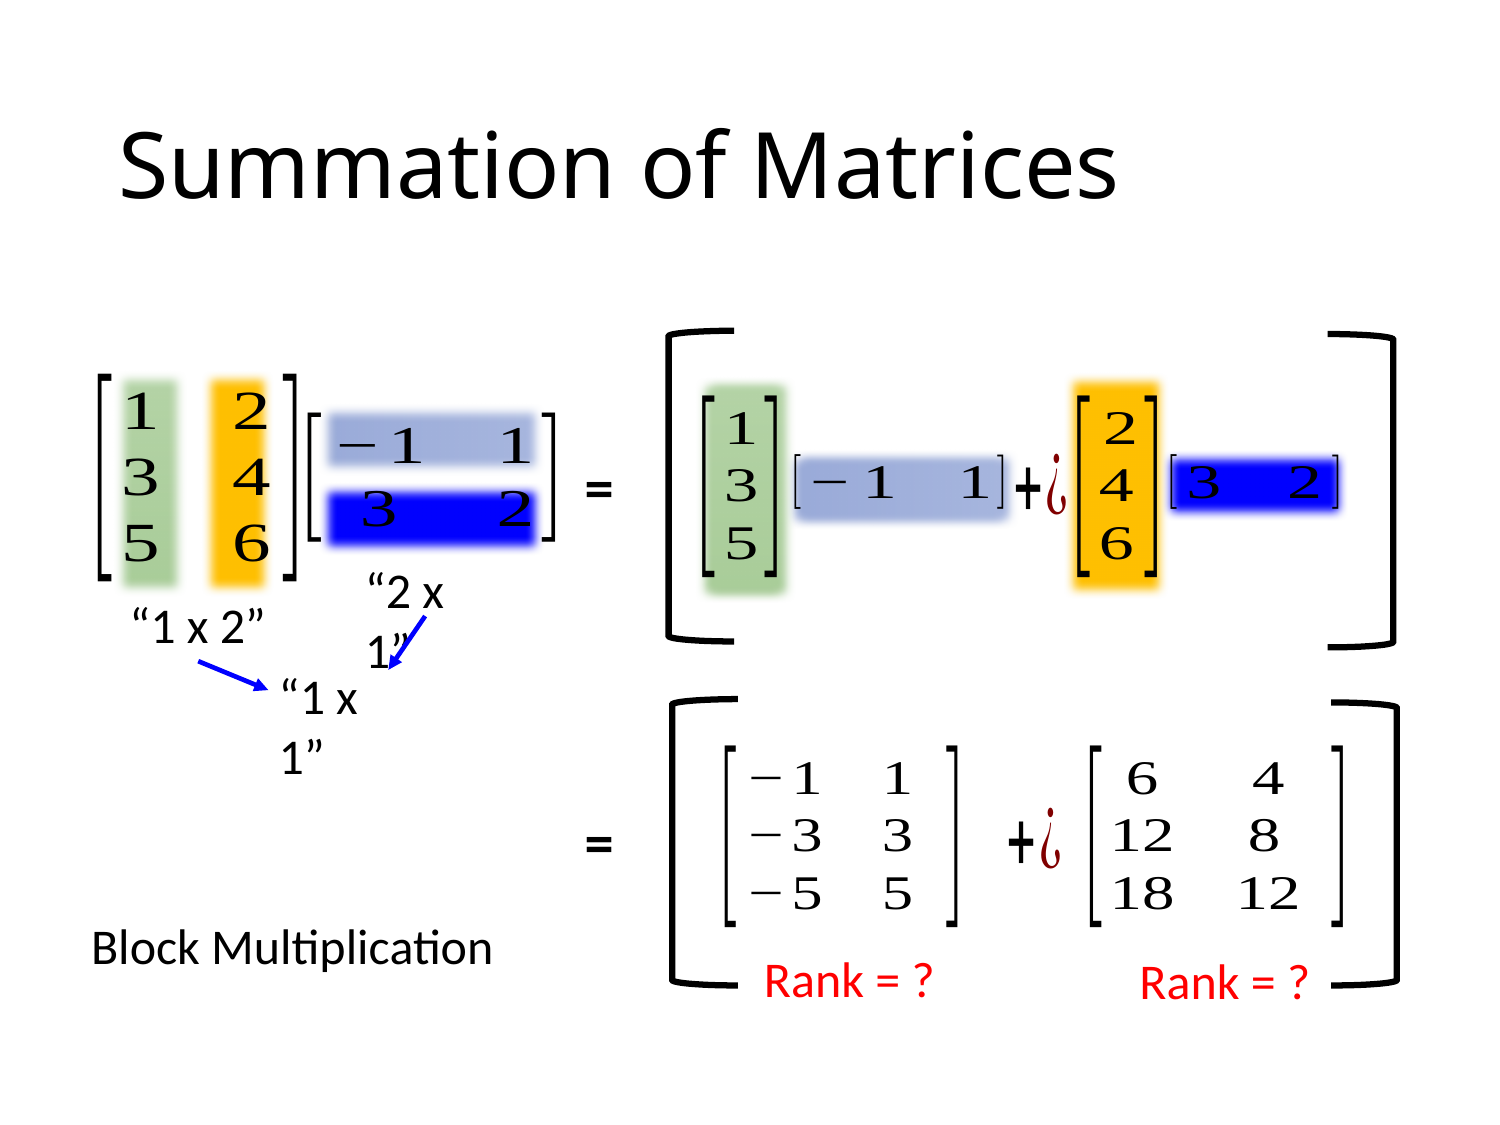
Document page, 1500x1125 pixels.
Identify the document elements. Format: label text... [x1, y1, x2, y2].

text_box = [524, 443, 668, 528]
text_box [335, 421, 528, 459]
text_box “1 x 1” [264, 657, 417, 793]
text_box Rank = ? [1113, 942, 1337, 1018]
text_box “1 x 2” [114, 586, 282, 662]
text_box [807, 464, 1003, 515]
text_box “2 x 1” [349, 550, 499, 686]
text_box = [524, 797, 671, 883]
text_box [1081, 390, 1152, 582]
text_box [198, 662, 269, 690]
text_box [1331, 701, 1398, 986]
text_box [671, 698, 738, 986]
text_box [335, 500, 528, 538]
text_box Rank = ? [737, 940, 962, 1015]
text_box [1179, 467, 1327, 504]
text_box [388, 616, 426, 670]
text_box [735, 391, 779, 589]
text_box Block Multiplication [76, 906, 511, 982]
text_box [668, 330, 735, 642]
text_box [1327, 333, 1394, 648]
text_box [131, 387, 170, 580]
title Summation of Matrices [103, 59, 1397, 278]
text_box [219, 387, 257, 580]
text_box [803, 464, 997, 516]
